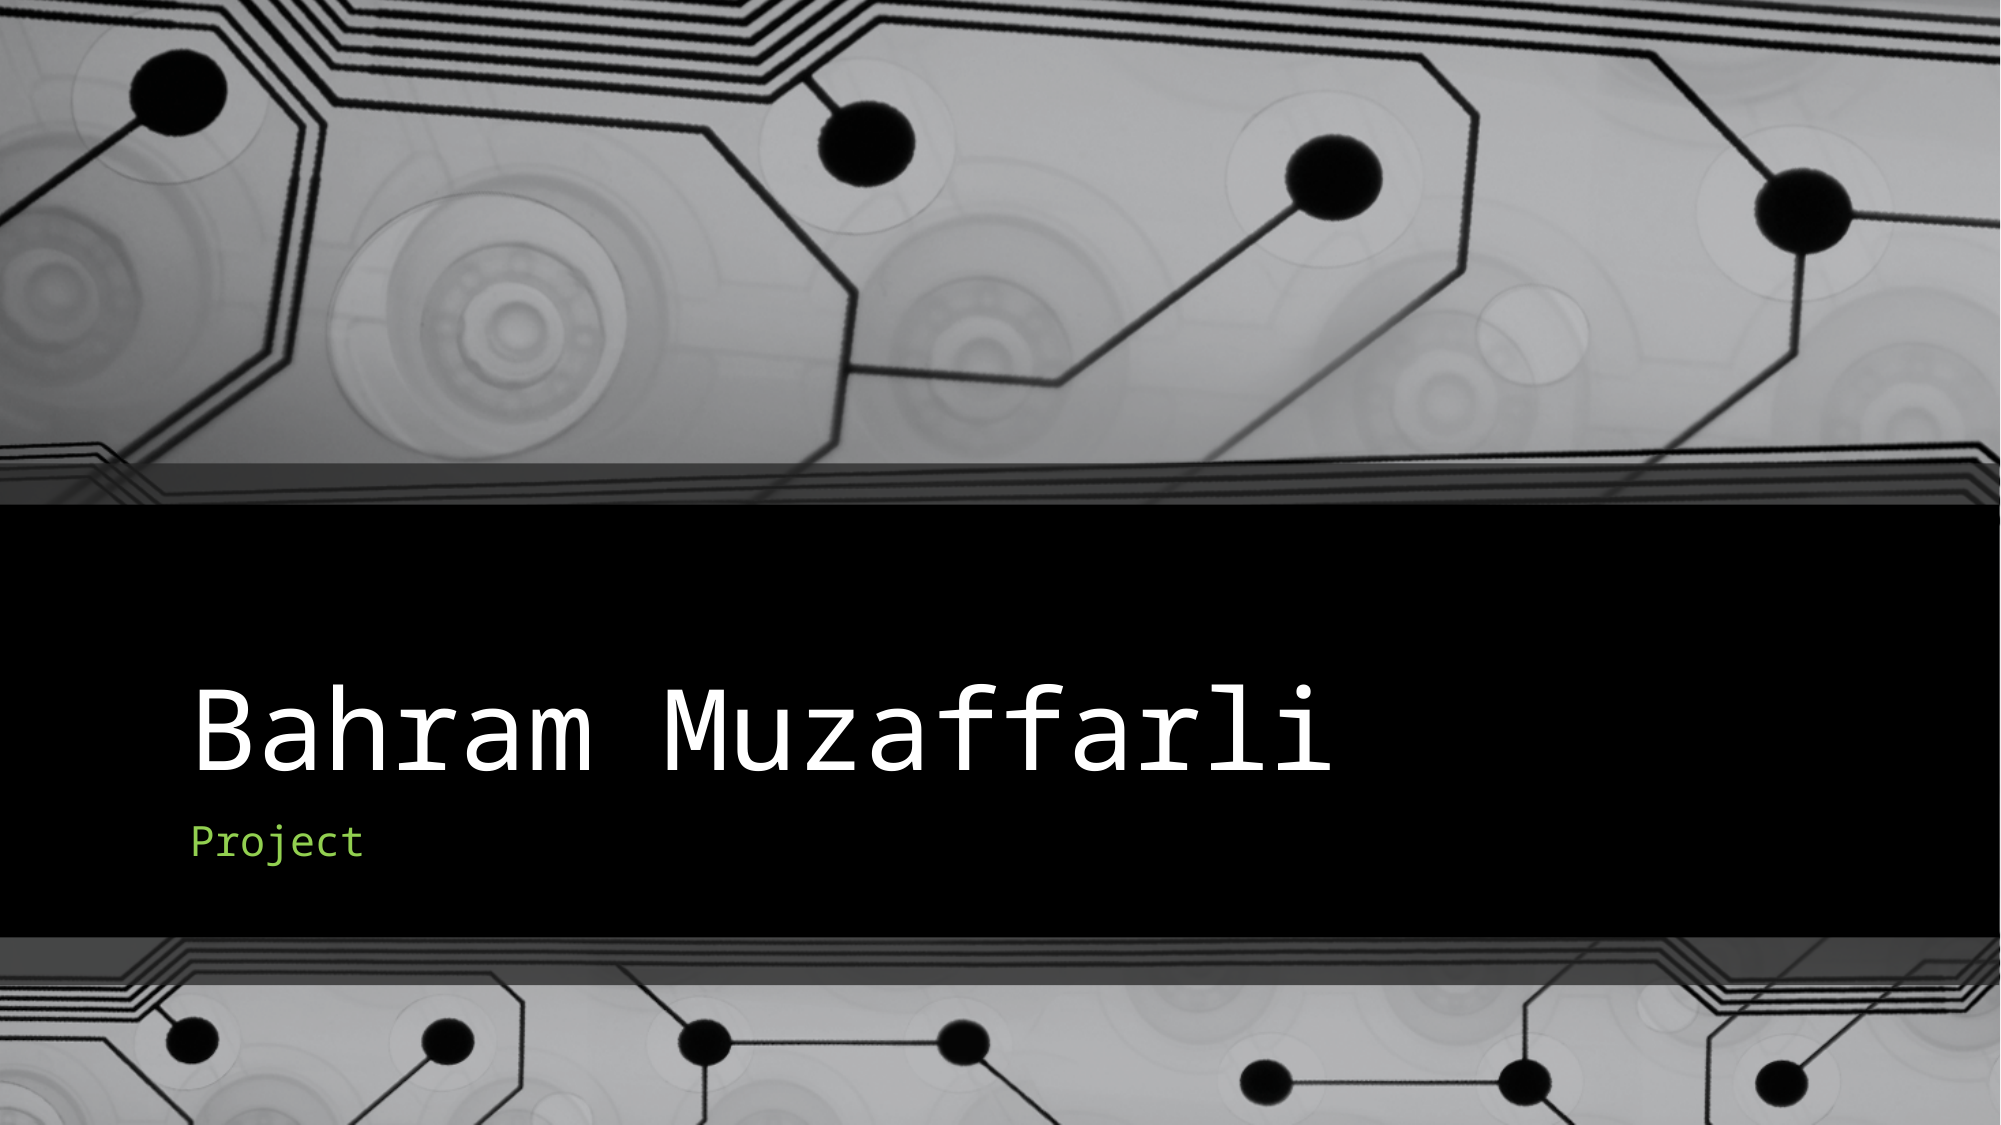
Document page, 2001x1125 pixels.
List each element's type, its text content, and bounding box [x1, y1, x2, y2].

subtitle Project [174, 812, 1825, 925]
title Bahram Muzaffarli [174, 519, 1825, 800]
picture [0, 0, 2001, 1125]
